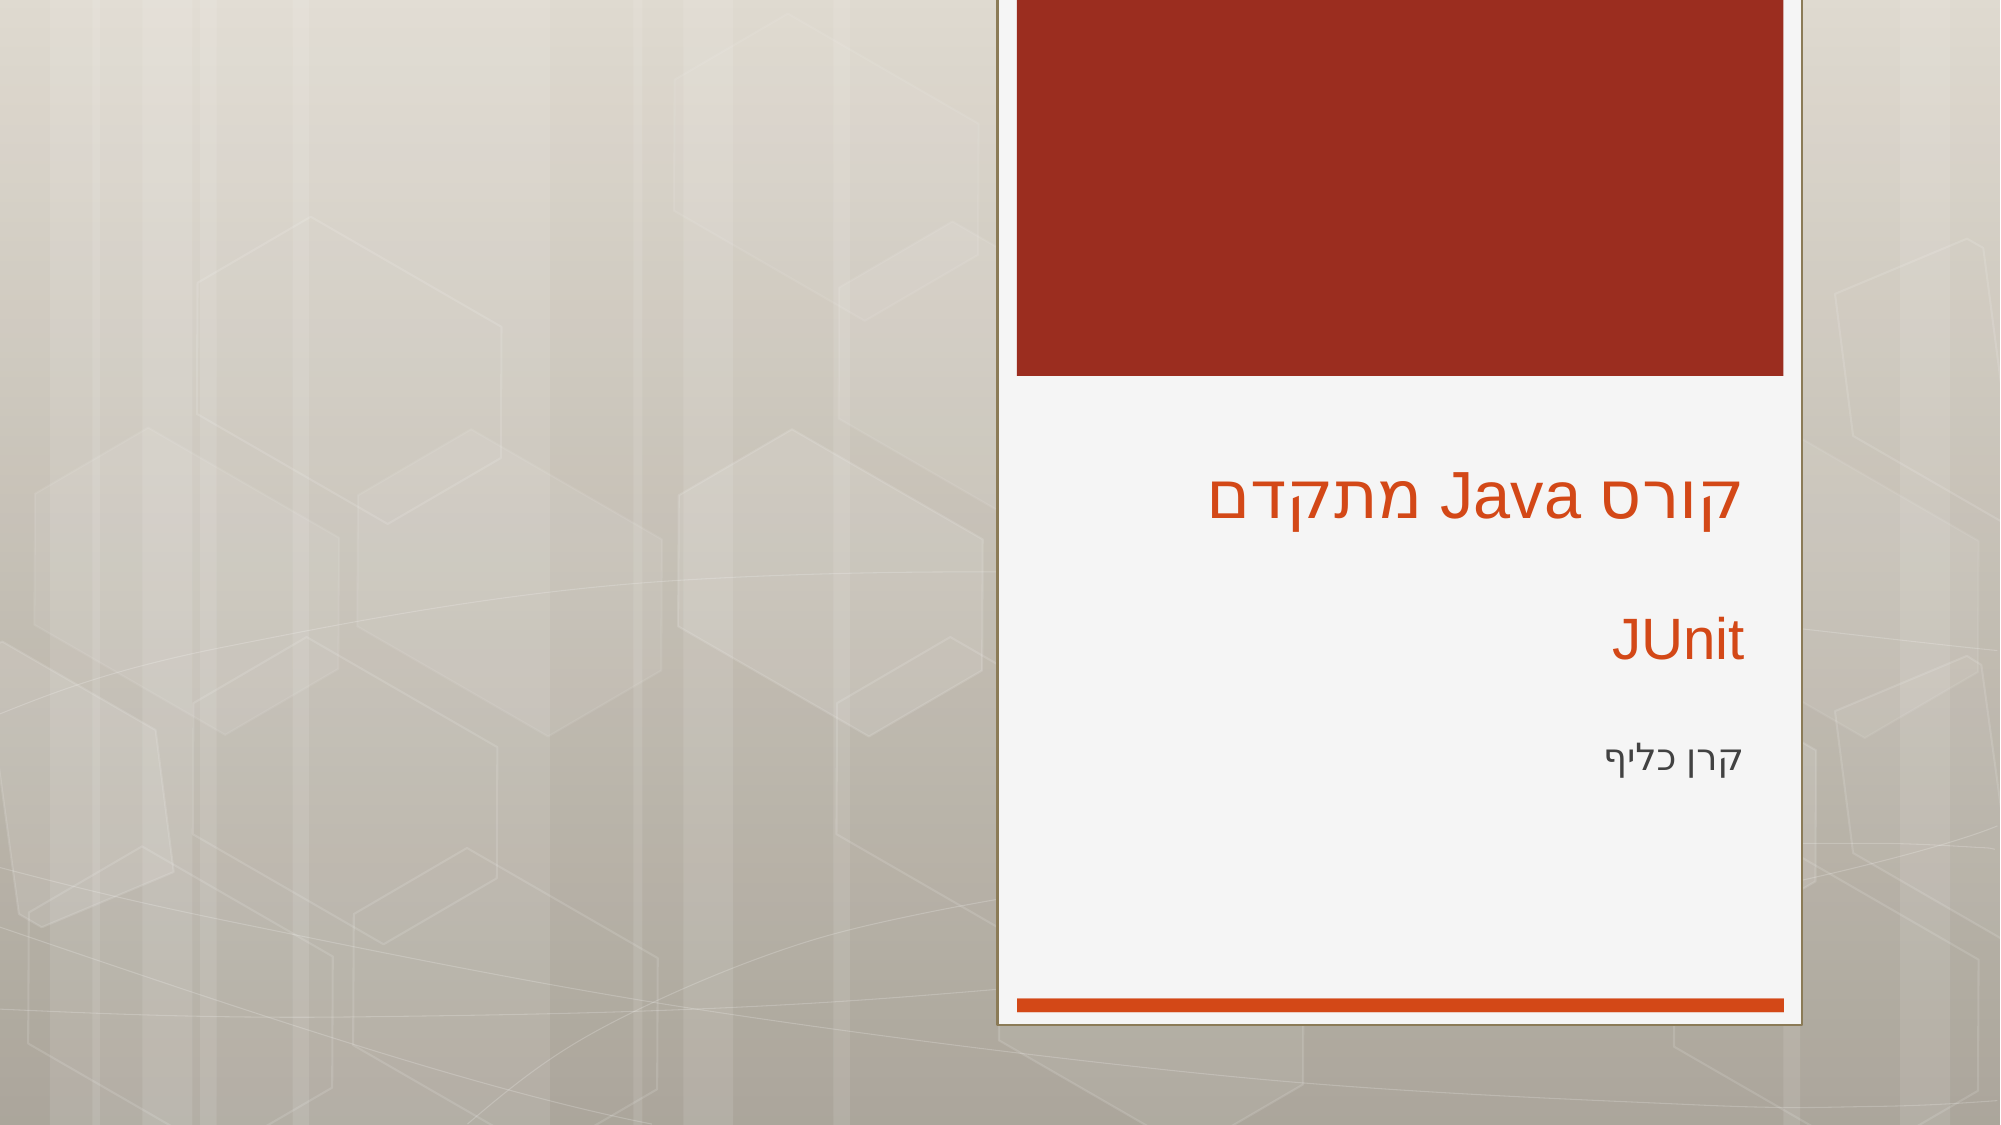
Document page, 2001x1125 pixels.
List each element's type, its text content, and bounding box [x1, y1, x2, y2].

subtitle קרן כליף [1035, 725, 1760, 933]
title קורס Java מתקדם JUnit [1035, 444, 1760, 724]
